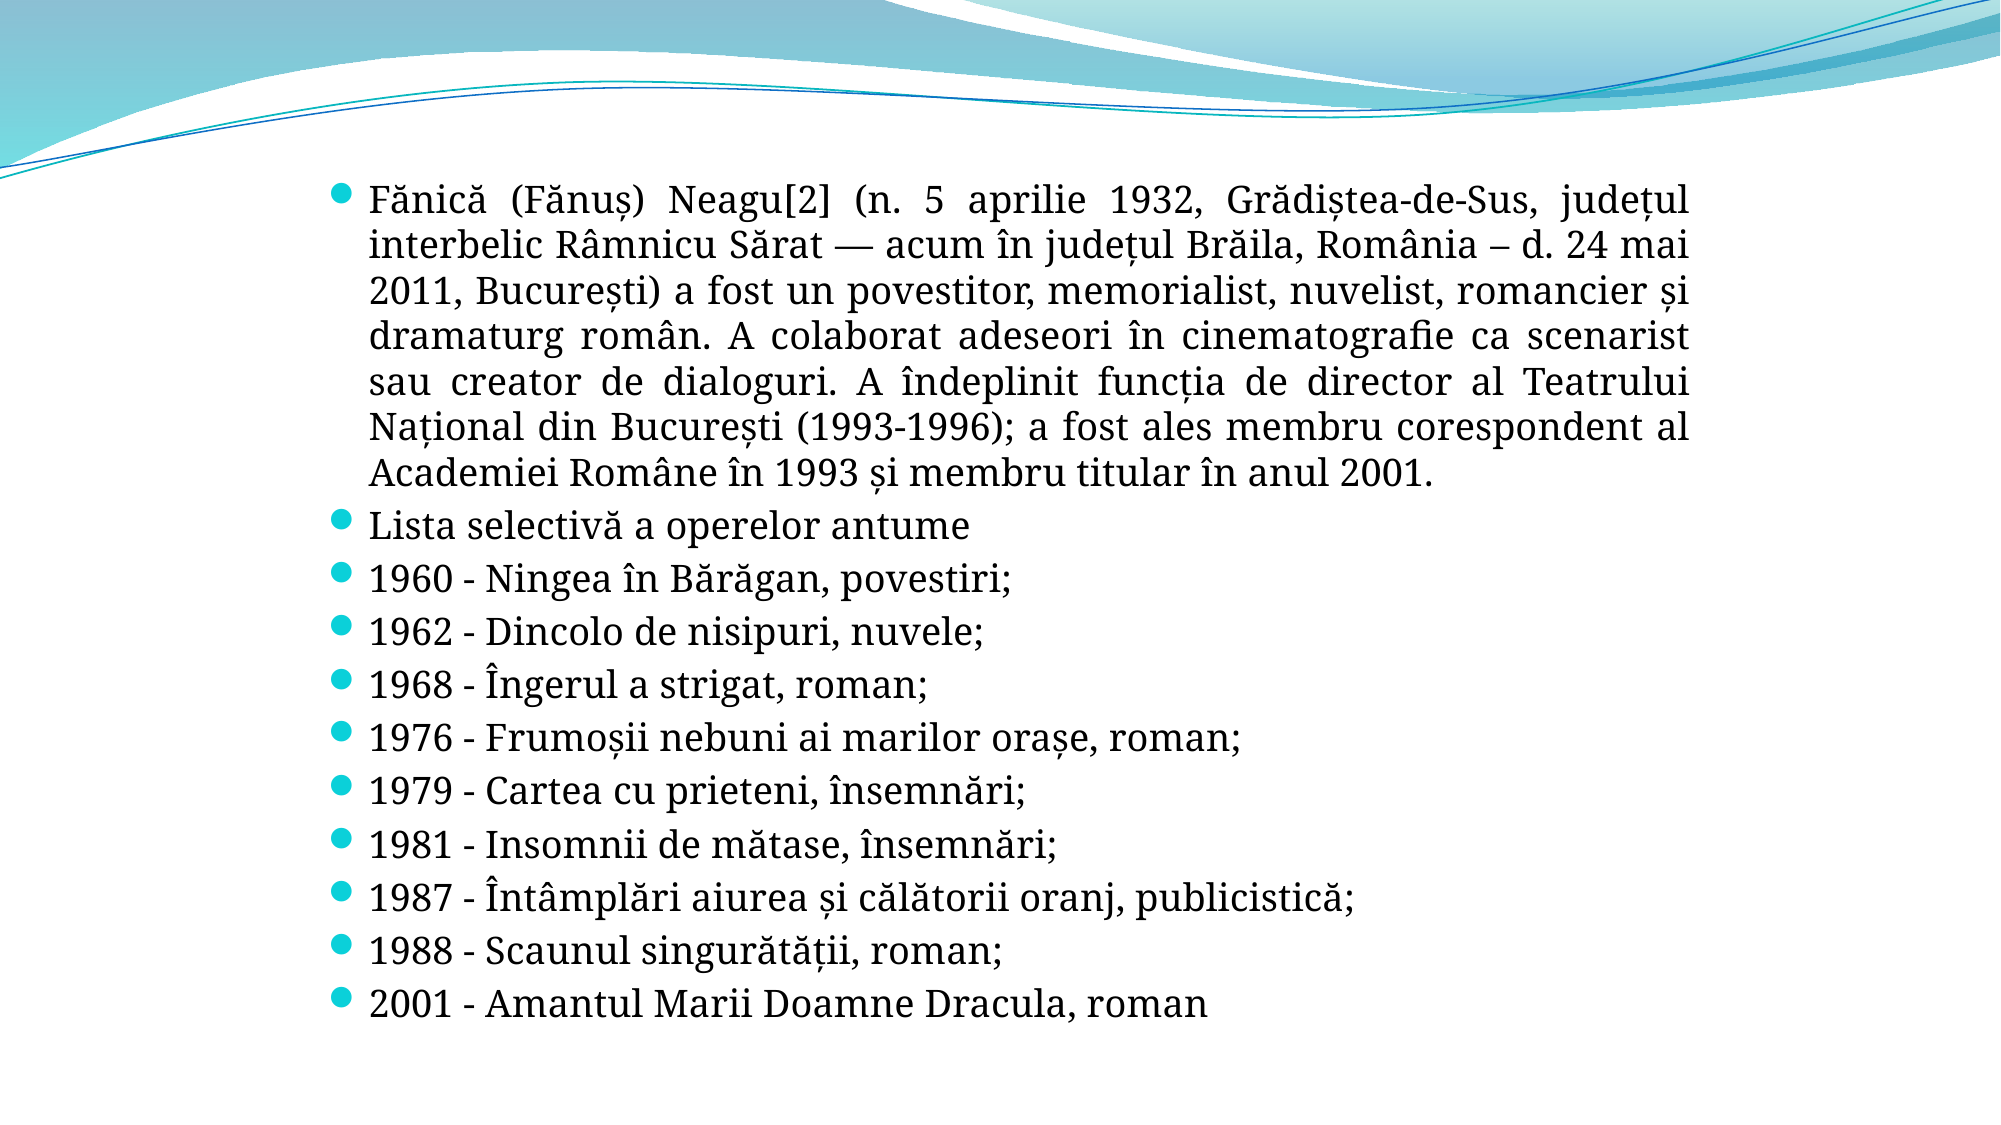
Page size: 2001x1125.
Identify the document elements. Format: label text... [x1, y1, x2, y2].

list Fănică (Fănuș) Neagu[2] (n. 5 aprilie 1932, Grădiștea-de-Sus, județul interbelic Râmnicu Sărat — acum în județul Brăila, România – d. 24 mai 2011, București) a fost un povestitor, memorialist, nuvelist, romancier și dramaturg român. A colaborat adeseori în cinematografie ca scenarist sau creator de dialoguri. A îndeplinit funcția de director al Teatrului Național din București (1993-1996); a fost ales membru corespondent al Academiei Române în 1993 și membru titular în anul 2001. Lista selectivă a operelor antume 1960 - Ningea în Bărăgan, povestiri; 1962 - Dincolo de nisipuri, nuvele; 1968 - Îngerul a strigat, roman; 1976 - Frumoșii nebuni ai marilor orașe, roman; 1979 - Cartea cu prieteni, însemnări; 1981 - Insomnii de mătase, însemnări; 1987 - Întâmplări aiurea și călătorii oranj, publicistică; 1988 - Scaunul singurătății, roman; 2001 - Amantul Marii Doamne Dracula, roman [313, 167, 1707, 1042]
